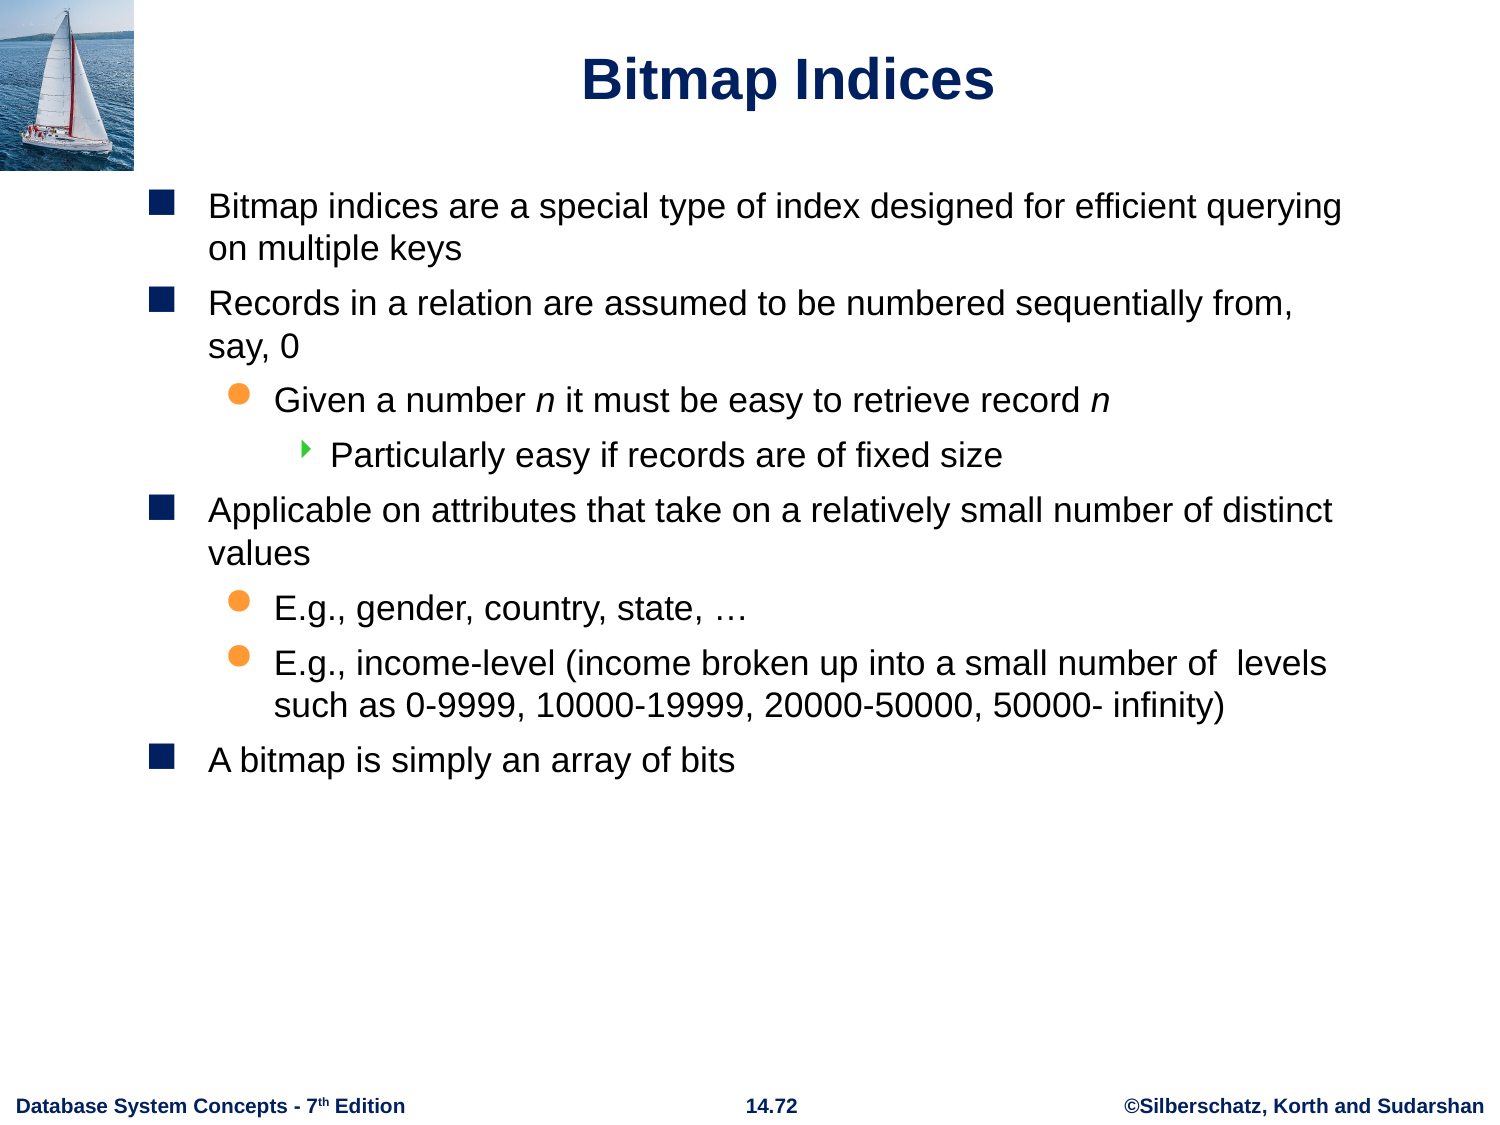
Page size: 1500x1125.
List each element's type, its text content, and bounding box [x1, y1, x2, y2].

list Bitmap indices are a special type of index designed for efficient querying on multiple keys Records in a relation are assumed to be numbered sequentially from, say, 0 Given a number n it must be easy to retrieve record n Particularly easy if records are of fixed size Applicable on attributes that take on a relatively small number of distinct values E.g., gender, country, state, … E.g., income-level (income broken up into a small number of levels such as 0-9999, 10000-19999, 20000-50000, 50000- infinity) A bitmap is simply an array of bits [136, 175, 1372, 1039]
picture [0, 0, 134, 171]
title Bitmap Indices [125, 18, 1452, 120]
